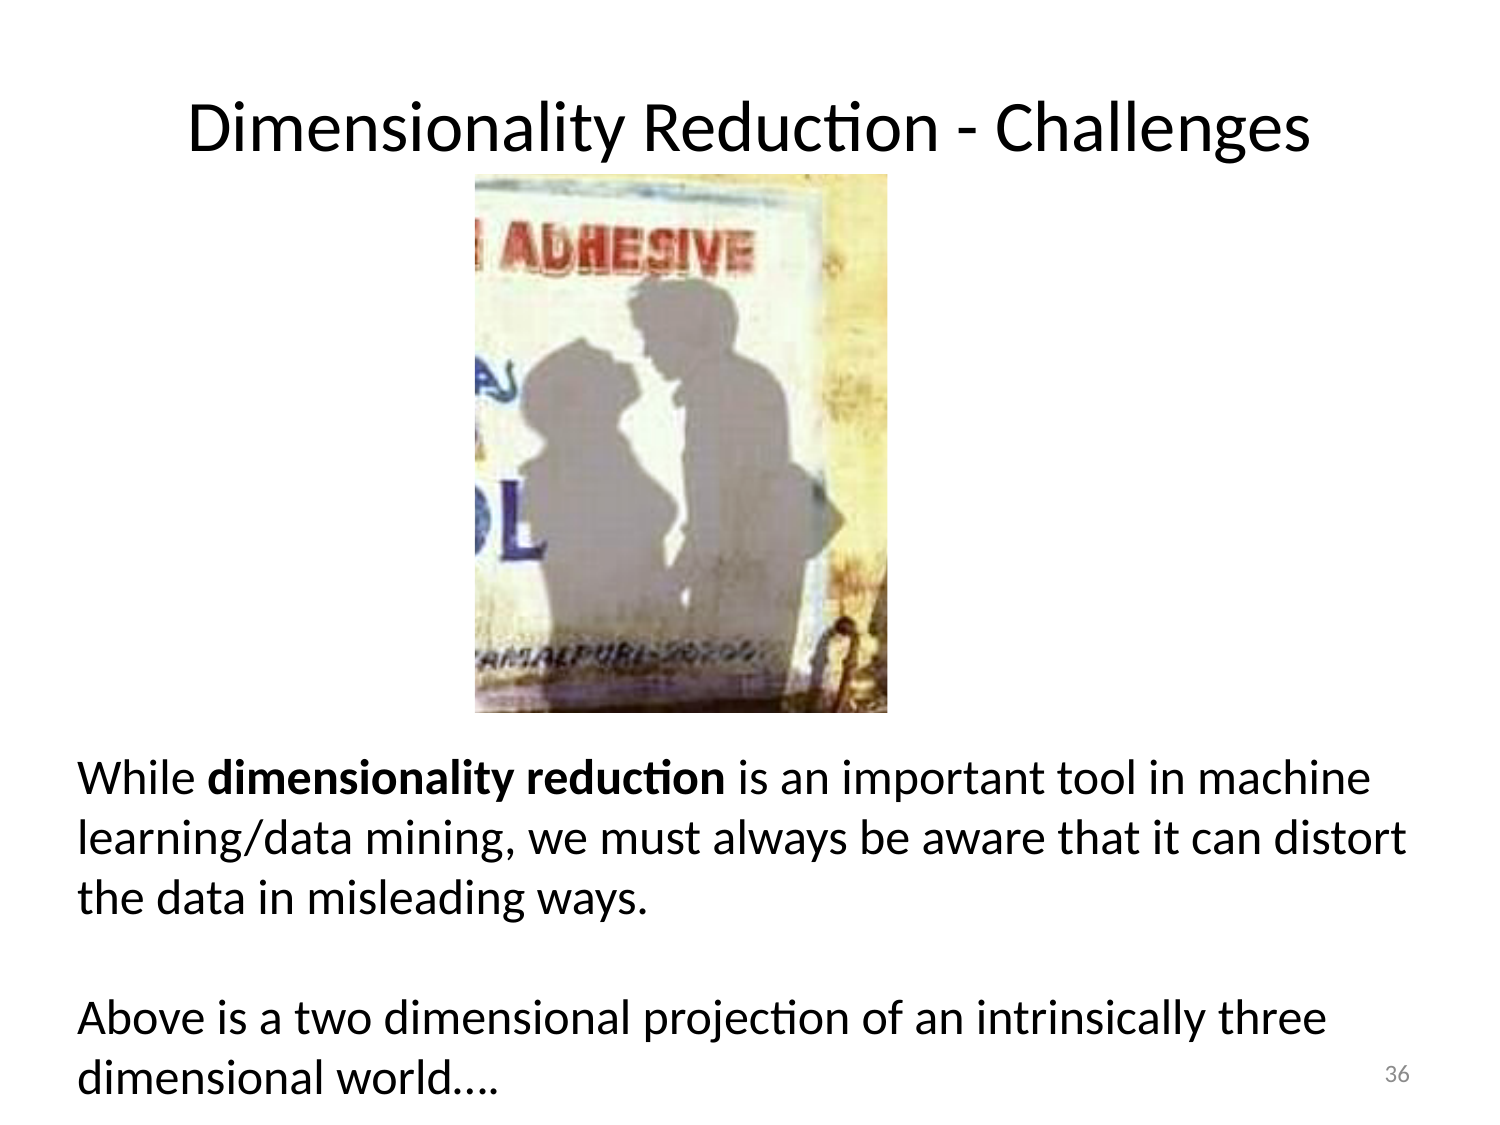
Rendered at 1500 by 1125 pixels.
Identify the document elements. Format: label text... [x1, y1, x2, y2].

slide_number 36 [1074, 1042, 1425, 1103]
picture [474, 174, 888, 713]
text_box While dimensionality reduction is an important tool in machine learning/data mining, we must always be aware that it can distort the data in misleading ways. Above is a two dimensional projection of an intrinsically three dimensional world…. [62, 737, 1500, 1113]
title Dimensionality Reduction - Challenges [75, 45, 1425, 200]
